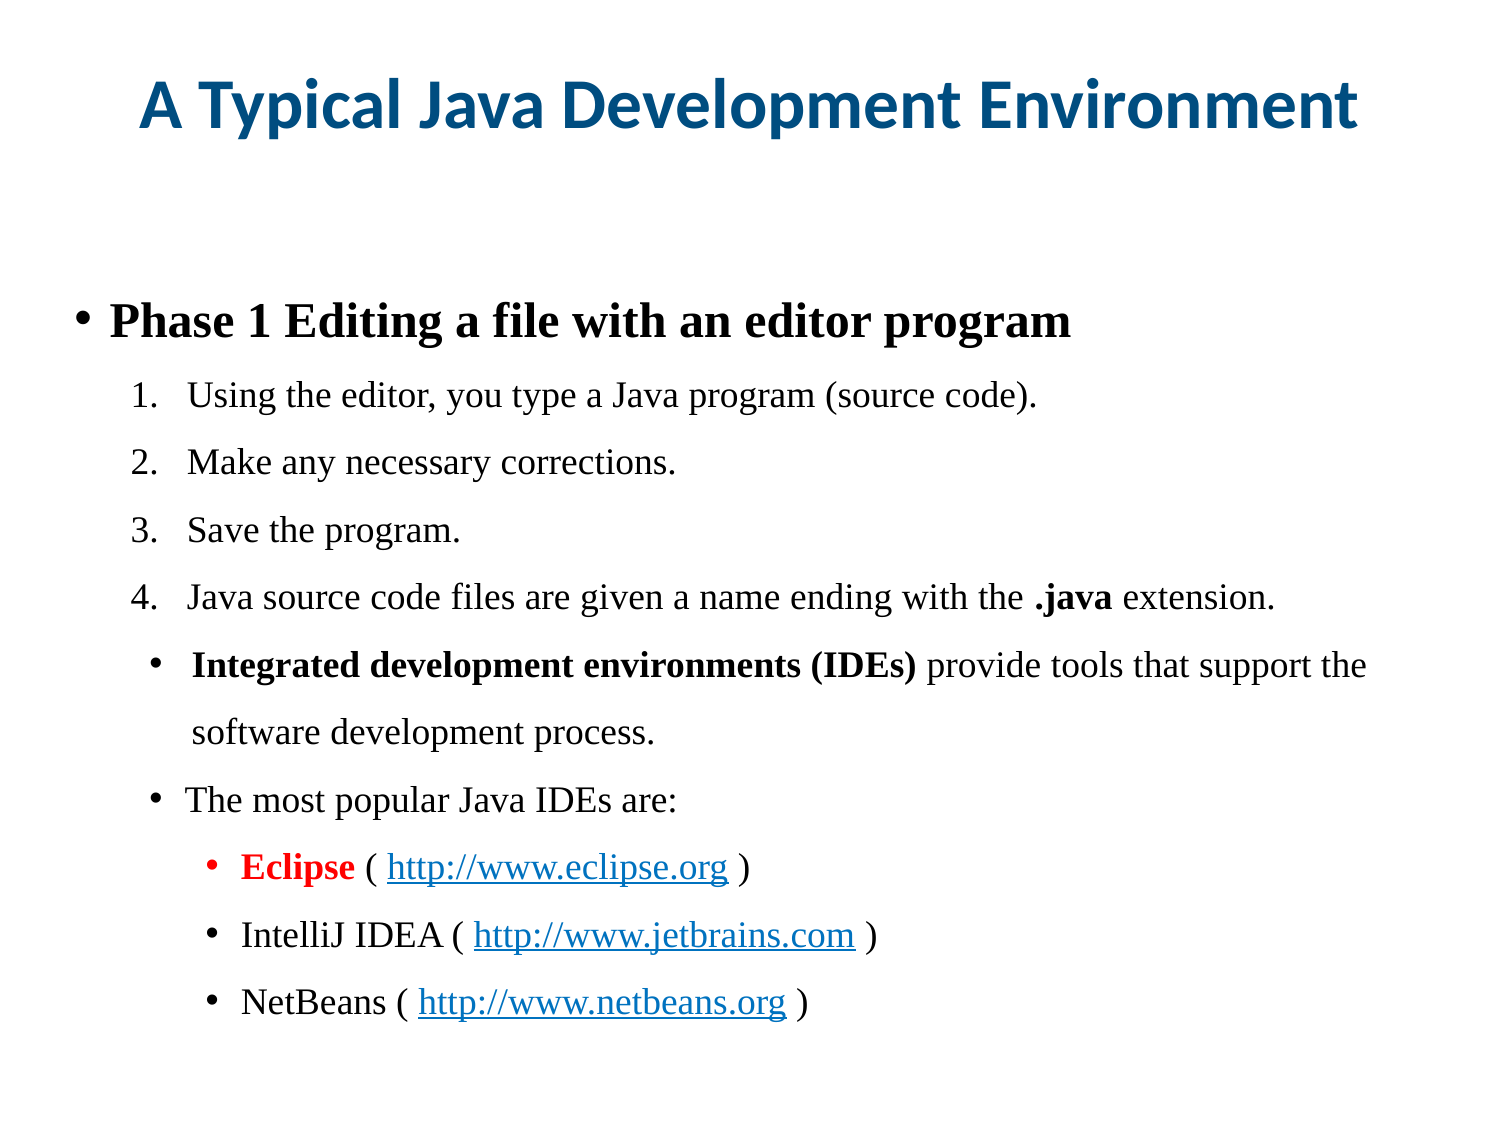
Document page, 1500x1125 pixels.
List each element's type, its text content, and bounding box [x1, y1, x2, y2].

text_box Phase 1 Editing a file with an editor program Using the editor, you type a Java program (source code). Make any necessary corrections. Save the program. Java source code files are given a name ending with the .java extension. Integrated development environments (IDEs) provide tools that support the software development process. The most popular Java IDEs are: Eclipse ( http://www.eclipse.org ) IntelliJ IDEA ( http://www.jetbrains.com ) NetBeans ( http://www.netbeans.org ) [59, 249, 1441, 1030]
title A Typical Java Development Environment [75, 24, 1425, 175]
